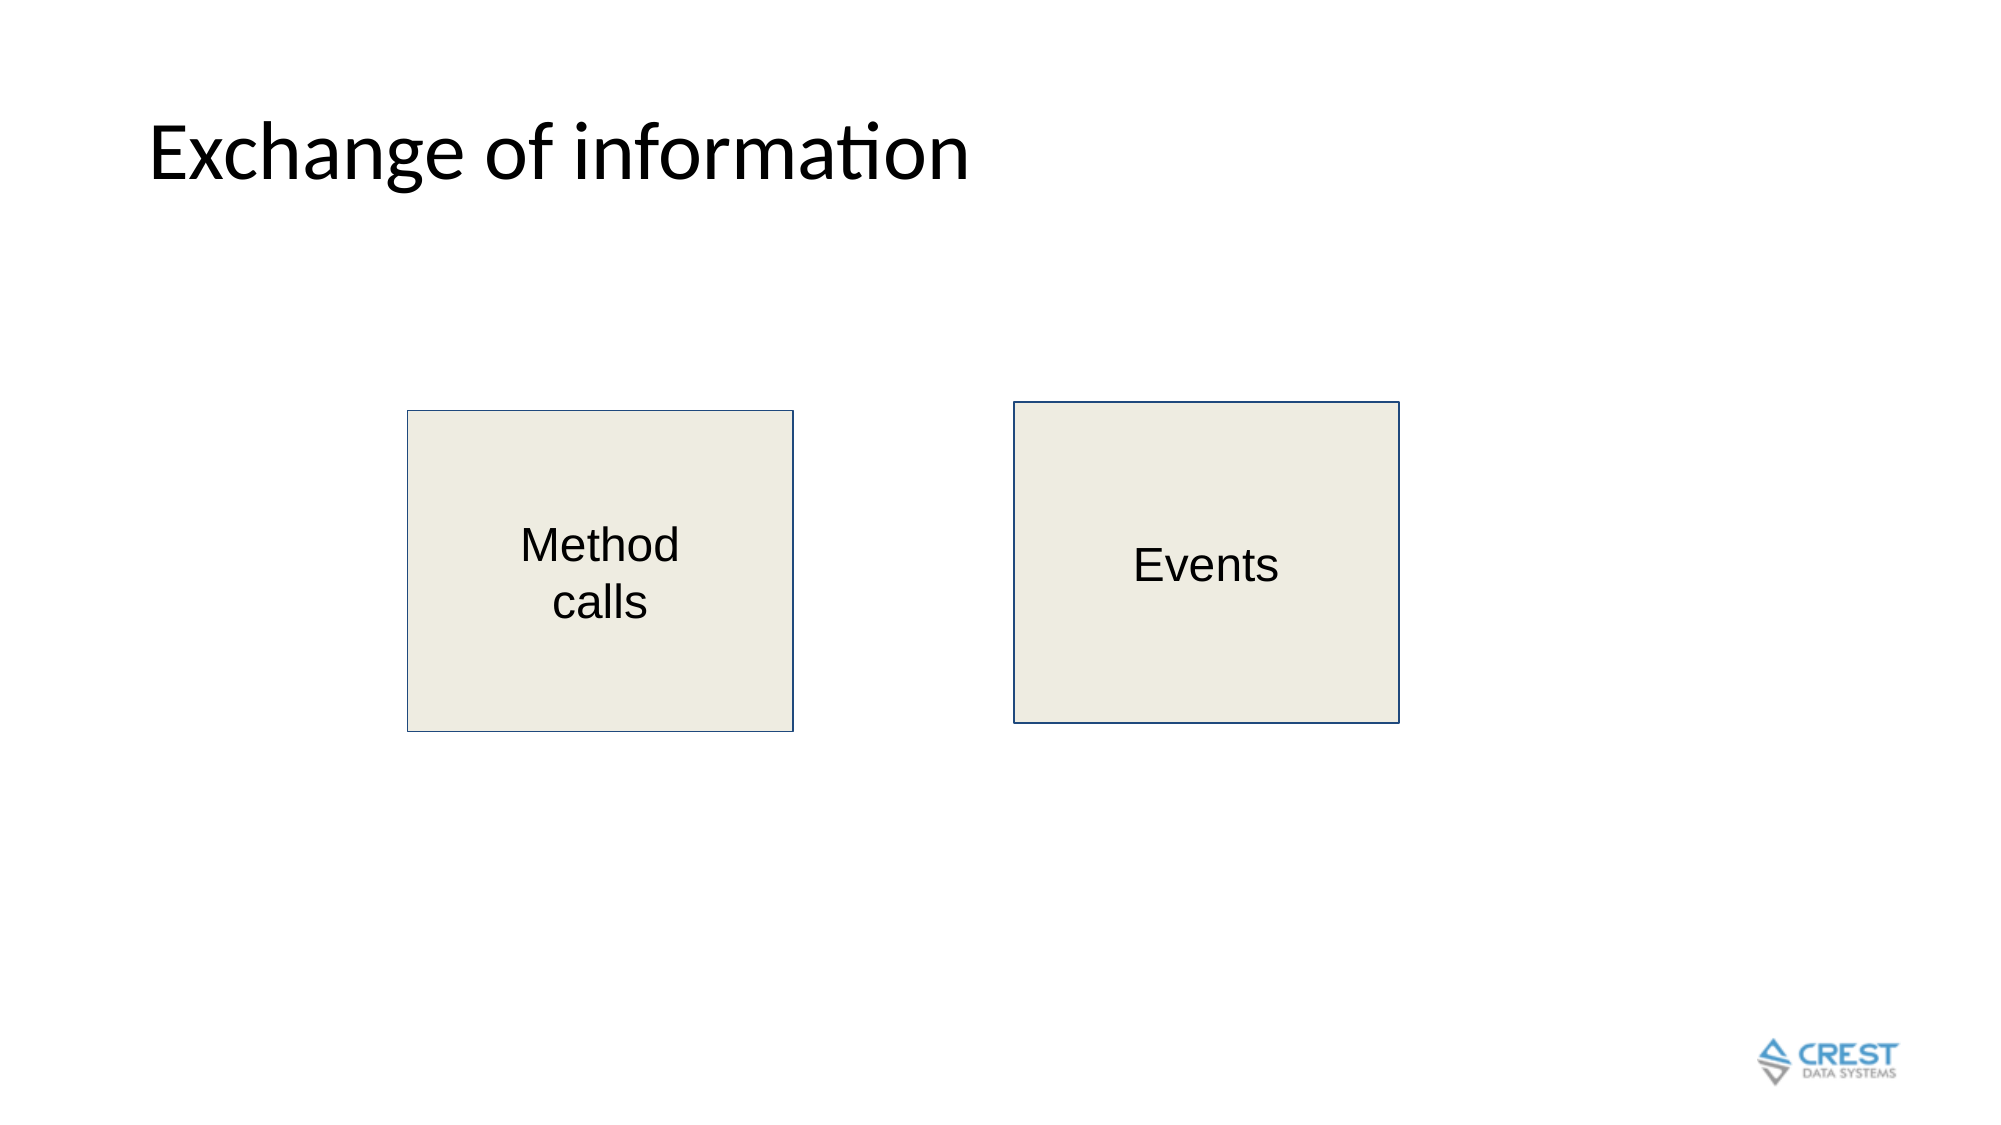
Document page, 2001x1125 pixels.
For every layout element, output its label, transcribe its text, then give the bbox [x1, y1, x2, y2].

text_box Events [1013, 401, 1399, 723]
title Exchange of information [133, 60, 2000, 234]
list Too many relationships to the Crosscutting objects Code is required Cannot be changed all at once [1757, 1037, 1901, 1088]
text_box Method calls [407, 410, 793, 732]
